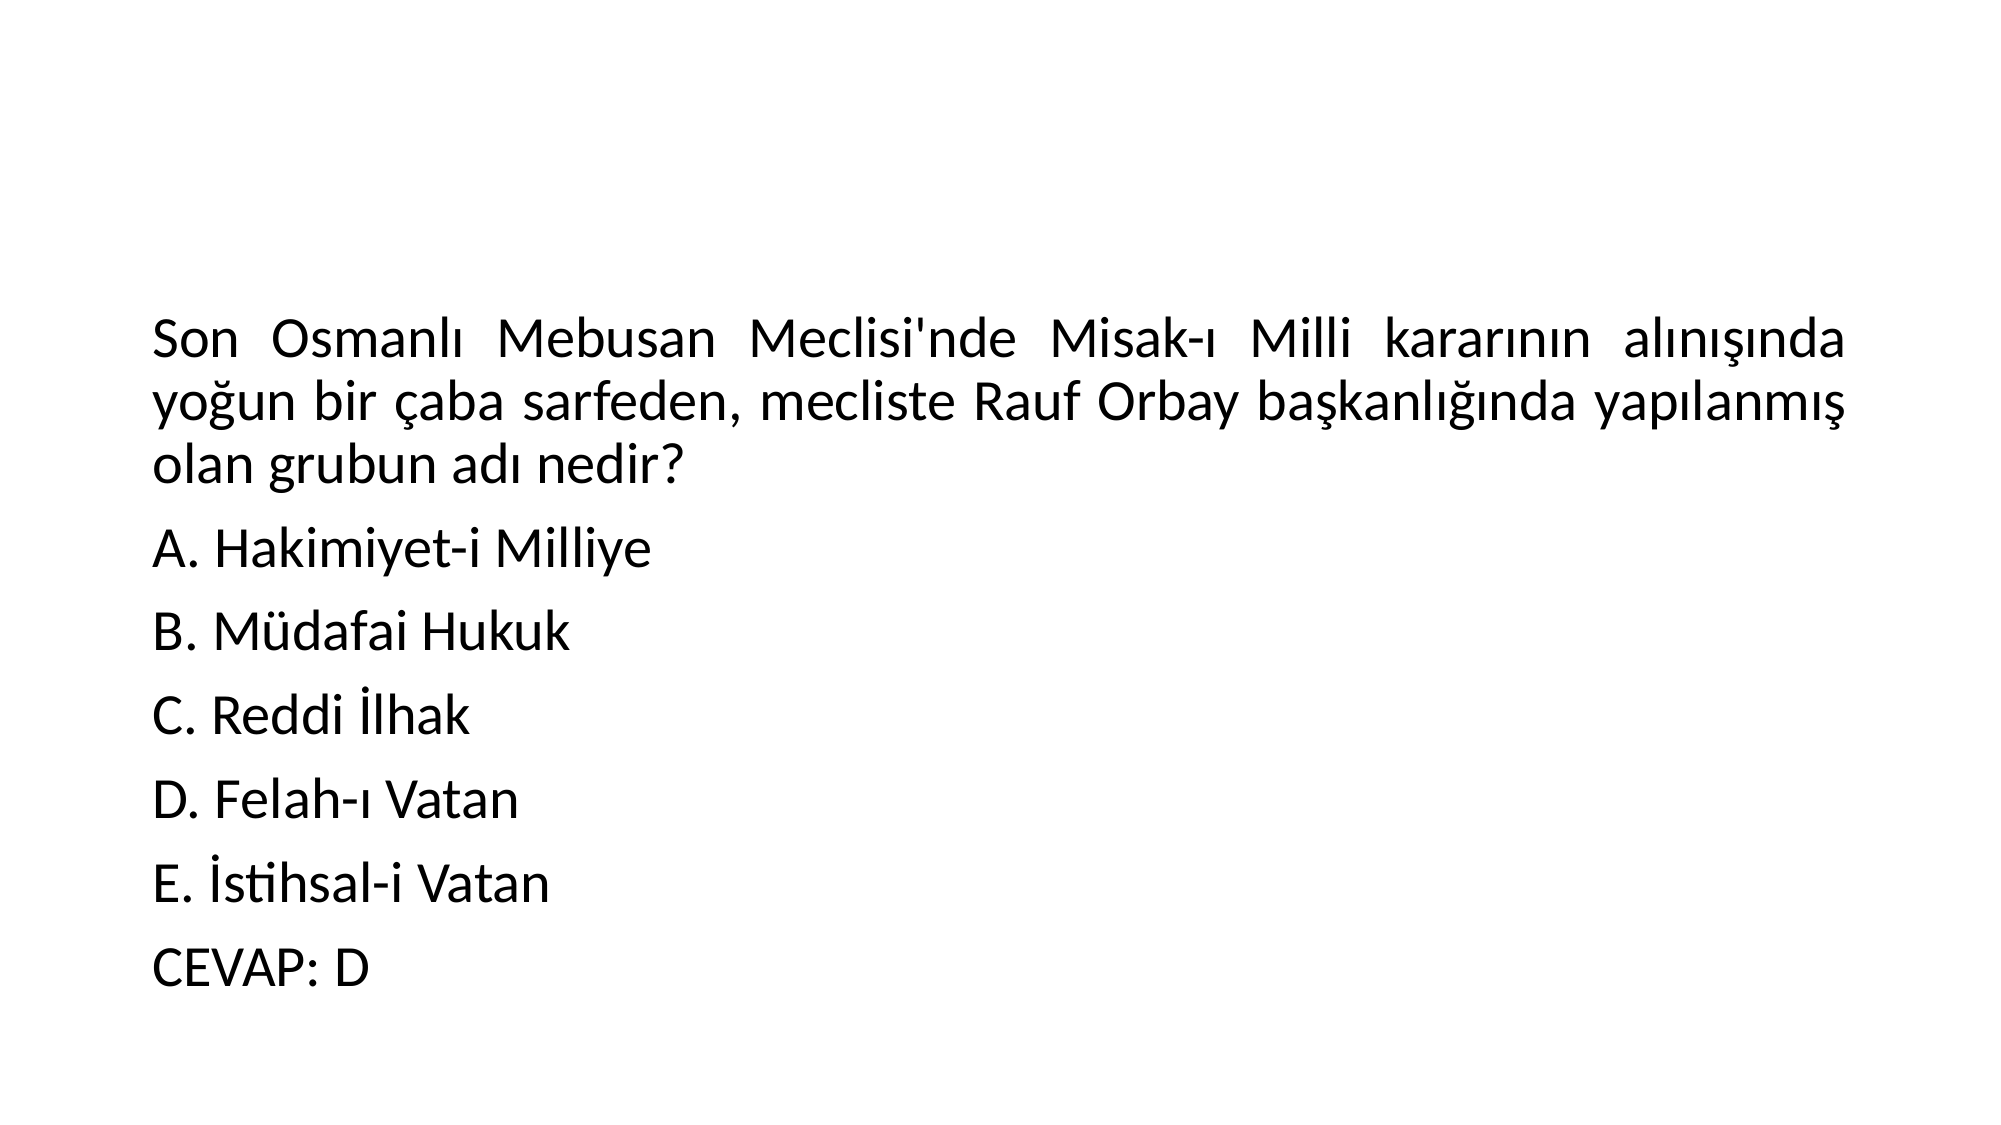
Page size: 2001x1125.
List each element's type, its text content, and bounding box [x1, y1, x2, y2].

list Son Osmanlı Mebusan Meclisi'nde Misak-ı Milli kararının alınışında yoğun bir çaba sarfeden, mecliste Rauf Orbay başkanlığında yapılanmış olan grubun adı nedir? A. Hakimiyet-i Milliye B. Müdafai Hukuk C. Reddi İlhak D. Felah-ı Vatan E. İstihsal-i Vatan CEVAP: D [137, 299, 1863, 1014]
